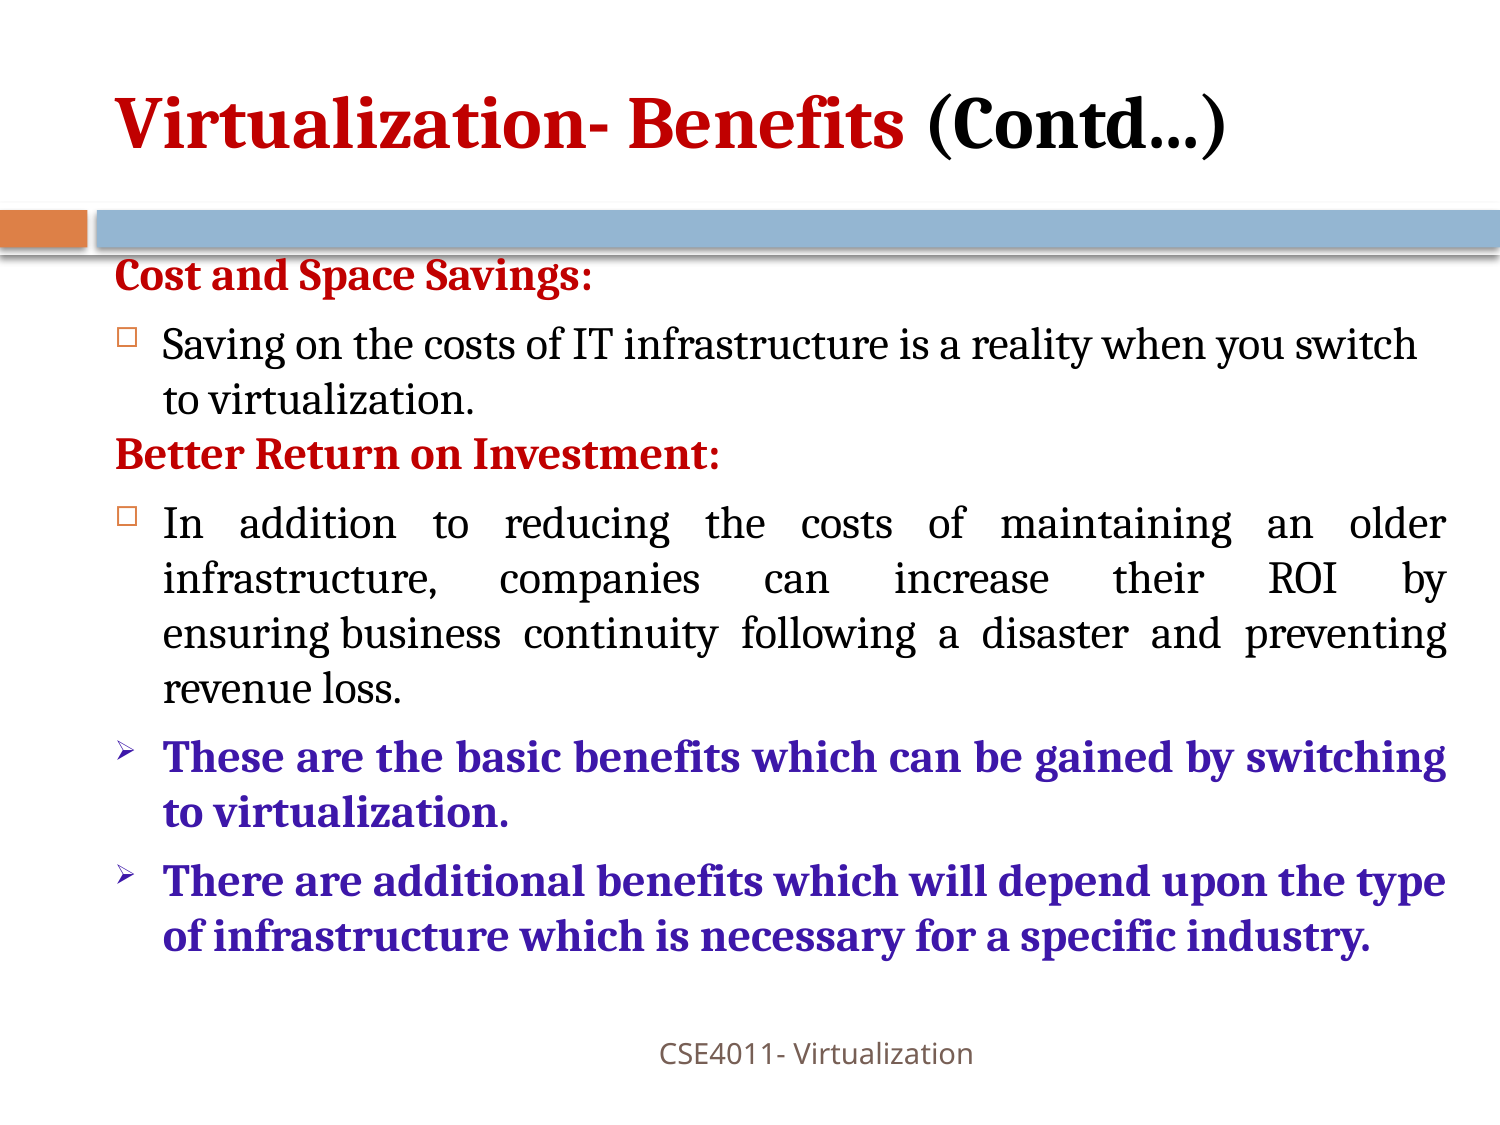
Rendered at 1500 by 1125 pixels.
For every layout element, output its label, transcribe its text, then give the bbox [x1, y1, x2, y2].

title Virtualization- Benefits (Contd...) [100, 37, 1438, 200]
list Cost and Space Savings: Saving on the costs of IT infrastructure is a reality when you switch to virtualization. Better Return on Investment: In addition to reducing the costs of maintaining an older infrastructure, companies can increase their ROI by ensuring business continuity following a disaster and preventing revenue loss. These are the basic benefits which can be gained by switching to virtualization. There are additional benefits which will depend upon the type of infrastructure which is necessary for a specific industry. [99, 237, 1462, 1025]
footer CSE4011- Virtualization [99, 1024, 990, 1085]
